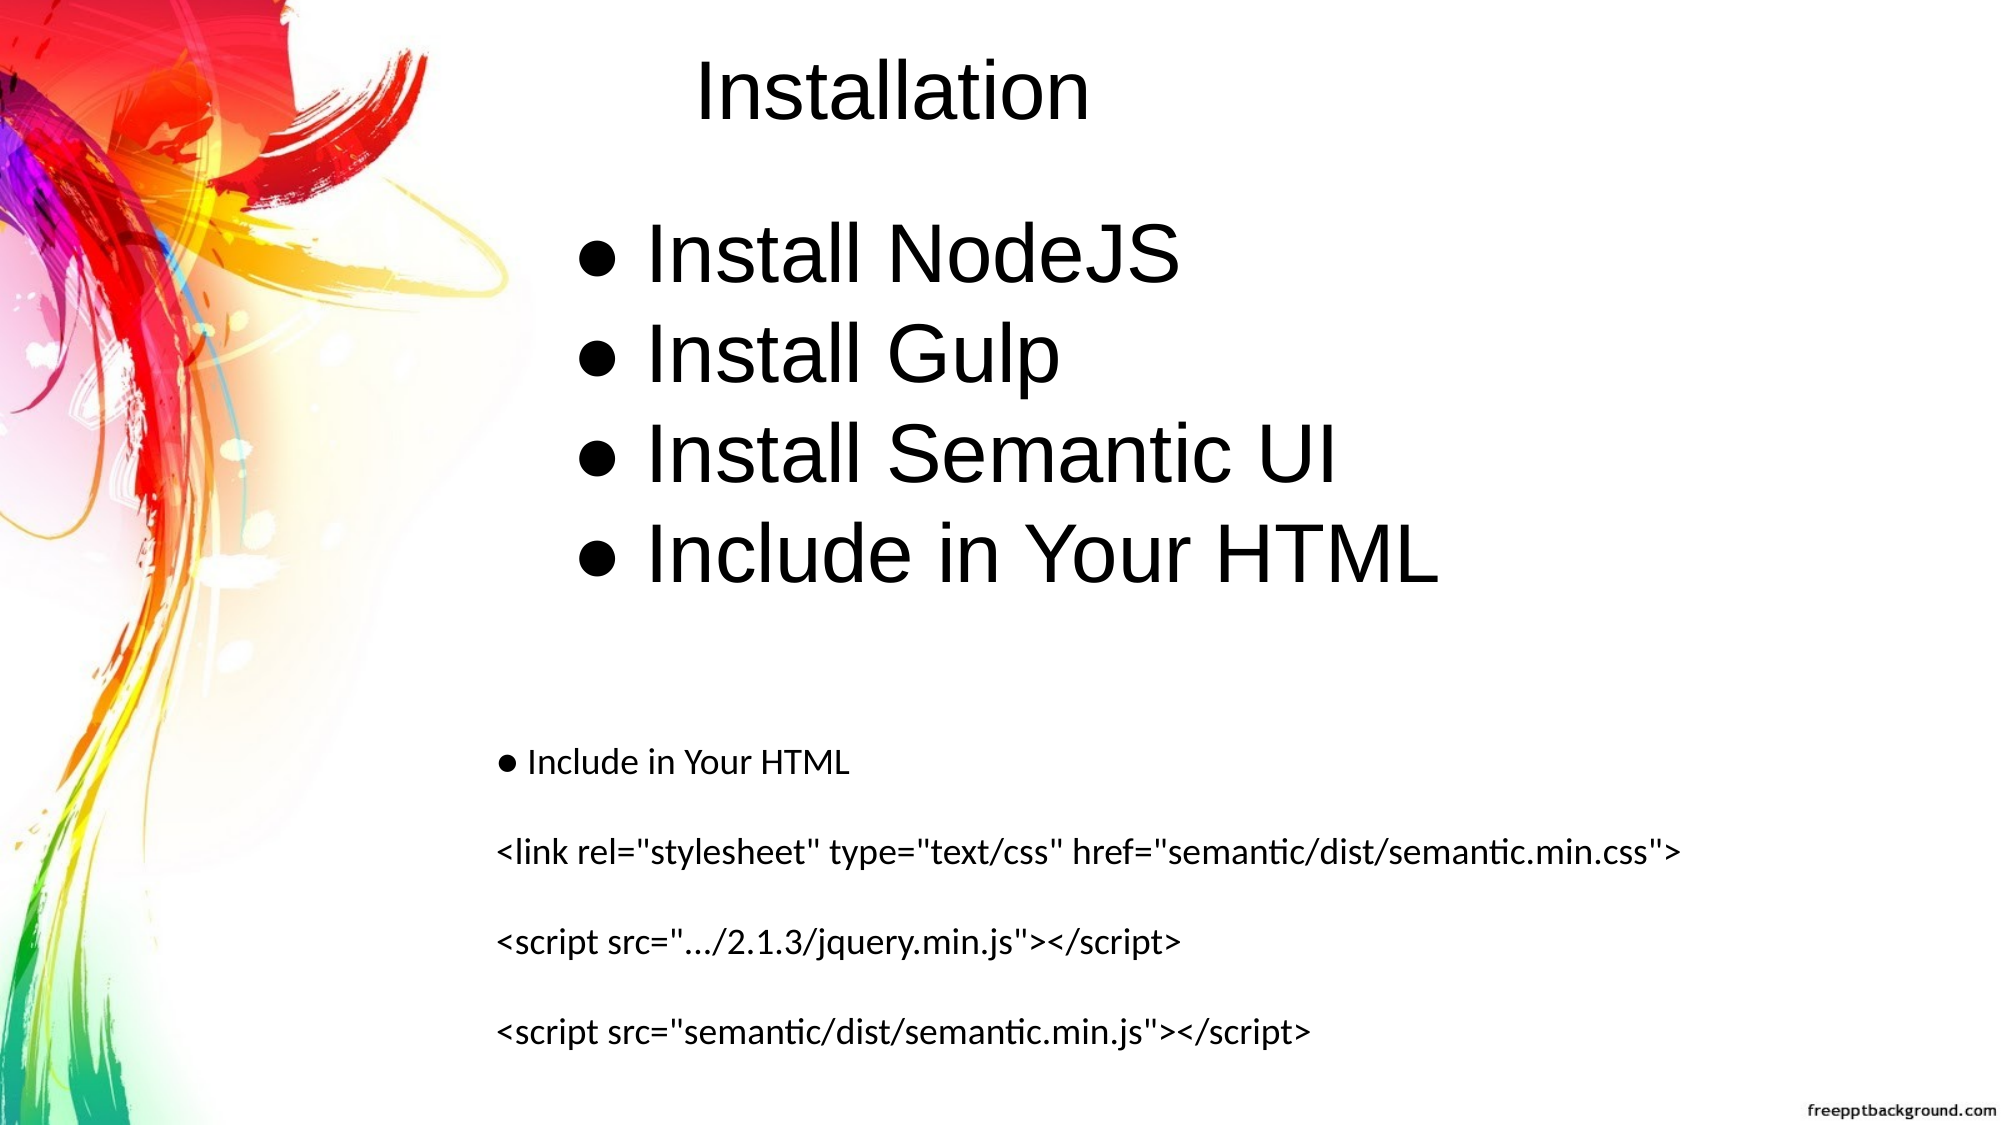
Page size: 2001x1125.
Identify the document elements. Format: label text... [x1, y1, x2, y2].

text_box ● Install NodeJS ● Install Gulp ● Install Semantic UI ● Include in Your HTML [557, 191, 1514, 607]
text_box ● Include in Your HTML <link rel="stylesheet" type="text/css" href="semantic/dist/semantic.min.css"> <script src=".../2.1.3/jquery.min.js"></script> <script src="semantic/dist/semantic.min.js"></script> [481, 729, 1785, 1060]
picture [0, 0, 2001, 1125]
text_box Installation [679, 28, 1131, 144]
